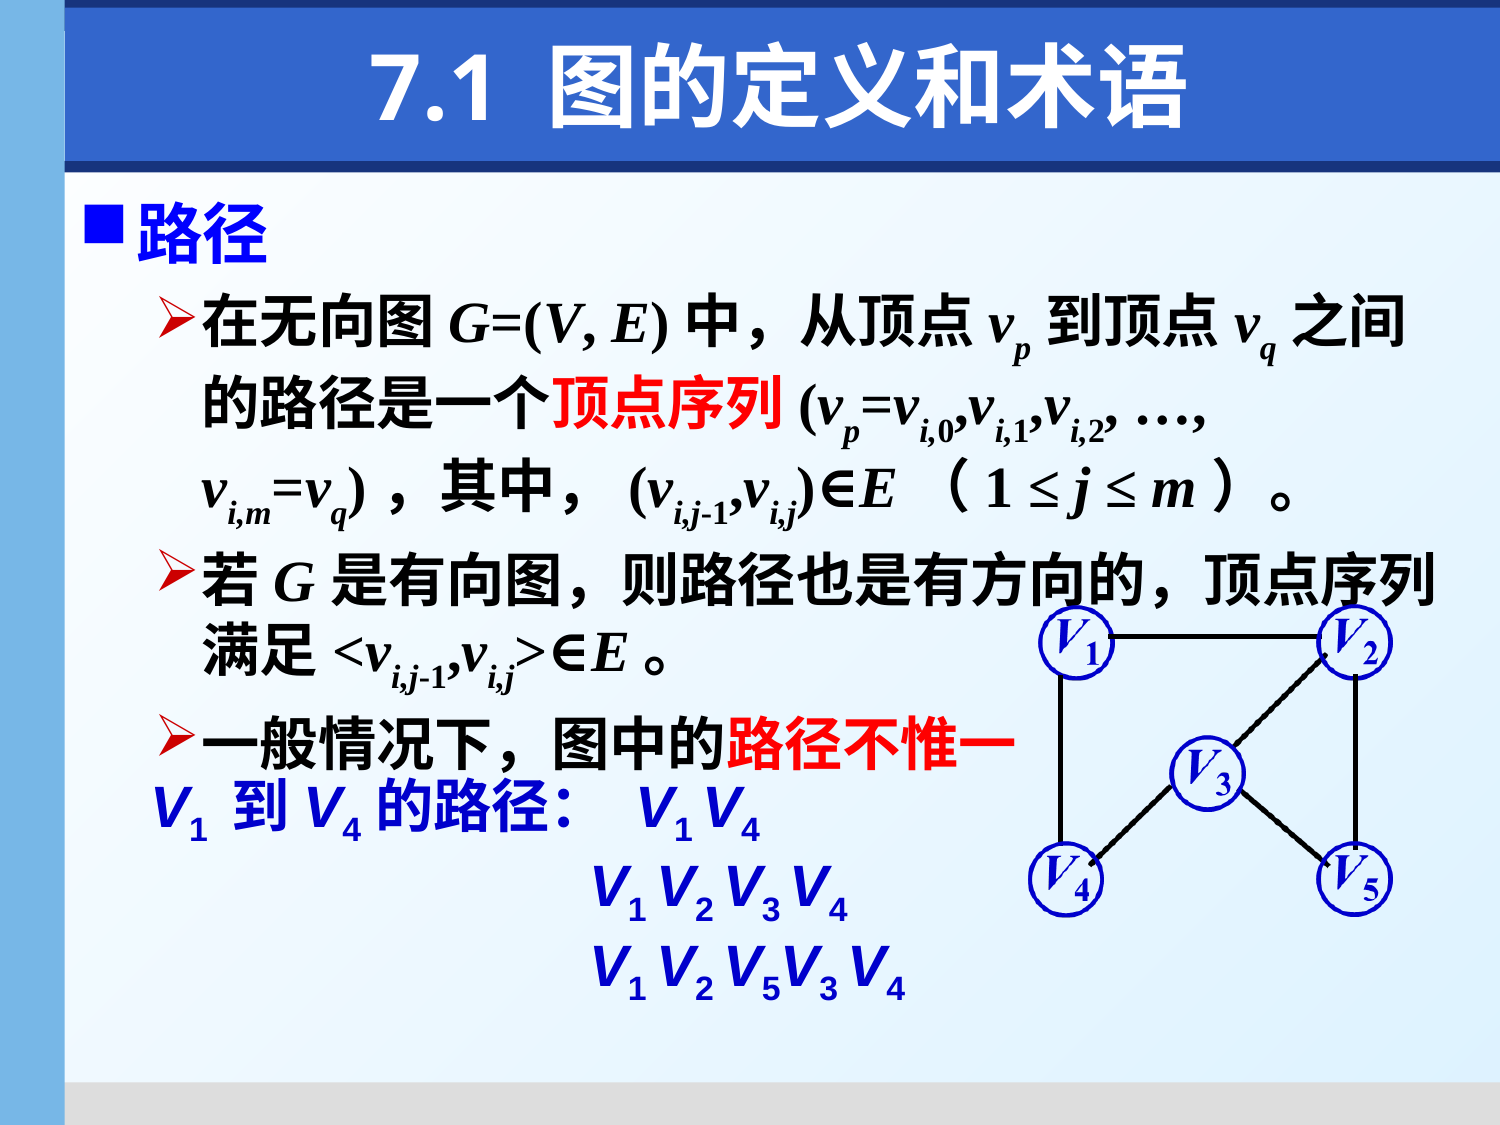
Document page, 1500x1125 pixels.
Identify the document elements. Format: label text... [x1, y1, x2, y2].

text_box V1 到V4的路径： V1 V4 V1 V2 V3 V4 V1 V2 V5V3 V4 [135, 761, 987, 1015]
picture [1009, 588, 1401, 932]
list 路径 在无向图G=(V, E)中，从顶点vp到顶点vq之间的路径是一个顶点序列(vp=vi,0,vi,1,vi,2, …, vi,m=vq)，其中，(vi,j-1,vi,j)∈E（1 ≤ j ≤ m）。 若G是有向图，则路径也是有方向的，顶点序列满足<vi,j-1,vi,j>∈E。 一般情况下，图中的路径不惟一 [64, 184, 1471, 1071]
title 7.1 图的定义和术语 [88, 19, 1471, 149]
